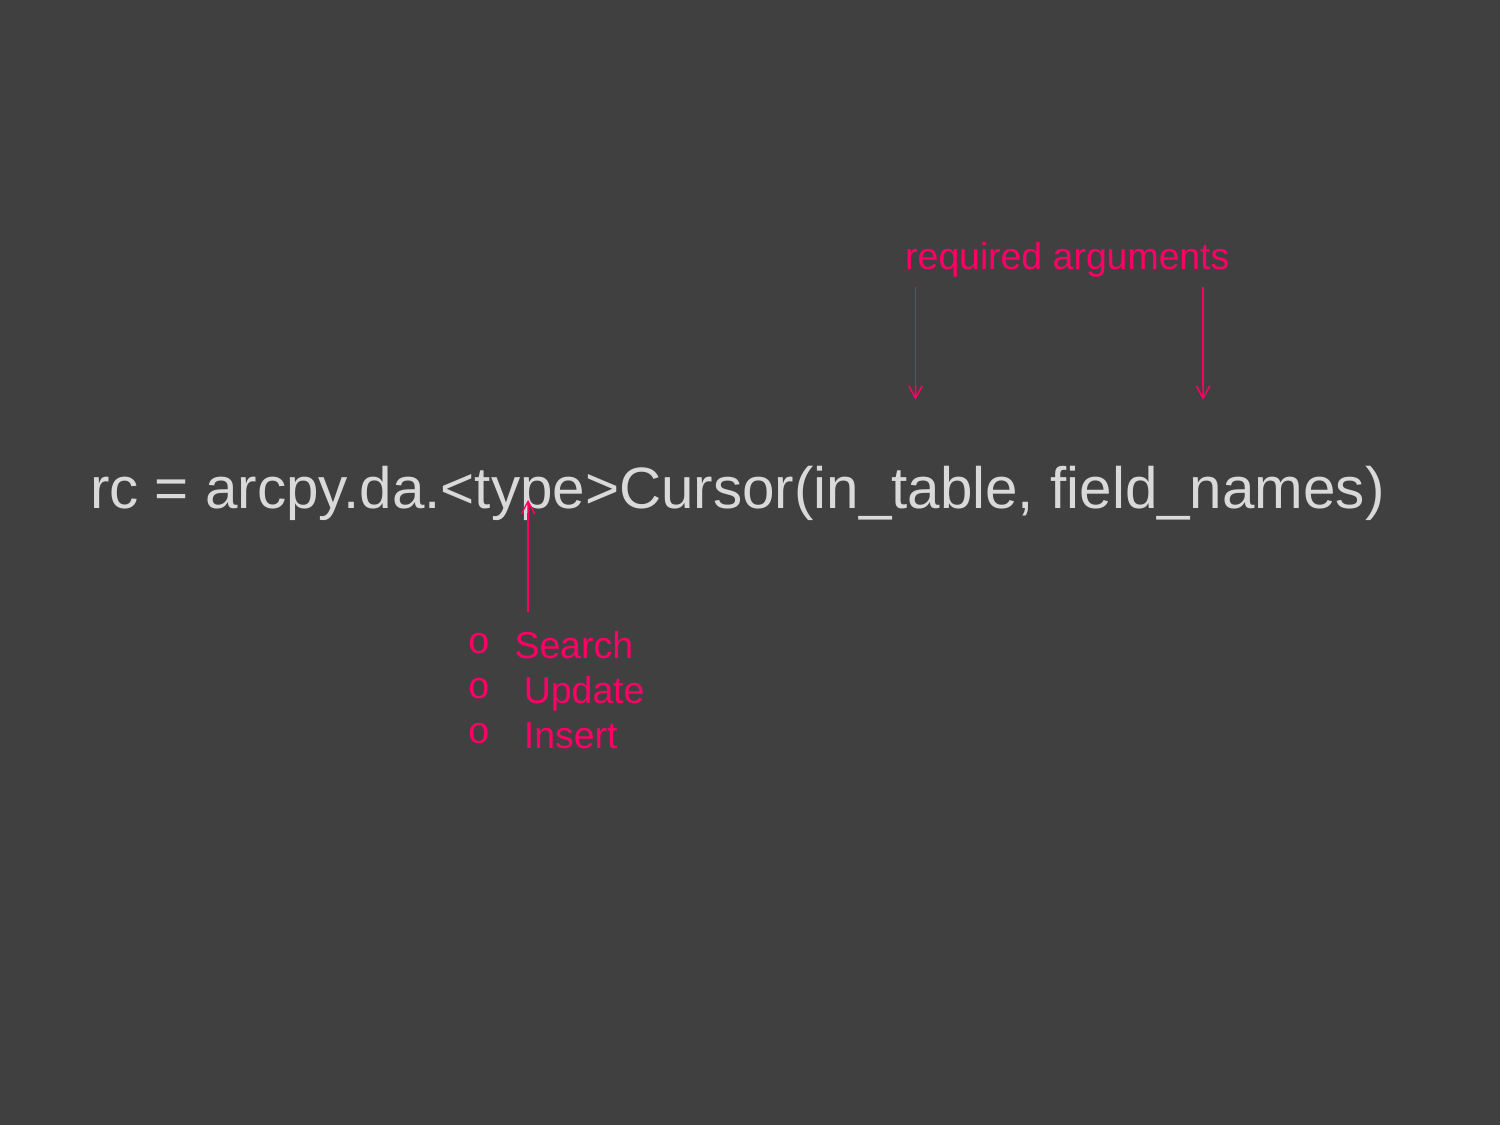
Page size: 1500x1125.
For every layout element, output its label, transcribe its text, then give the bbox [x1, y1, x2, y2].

text_box required arguments [890, 224, 1250, 285]
text_box Search Update Insert [453, 614, 689, 764]
list rc = arcpy.da.<type>Cursor(in_table, field_names) [0, 62, 1500, 1088]
